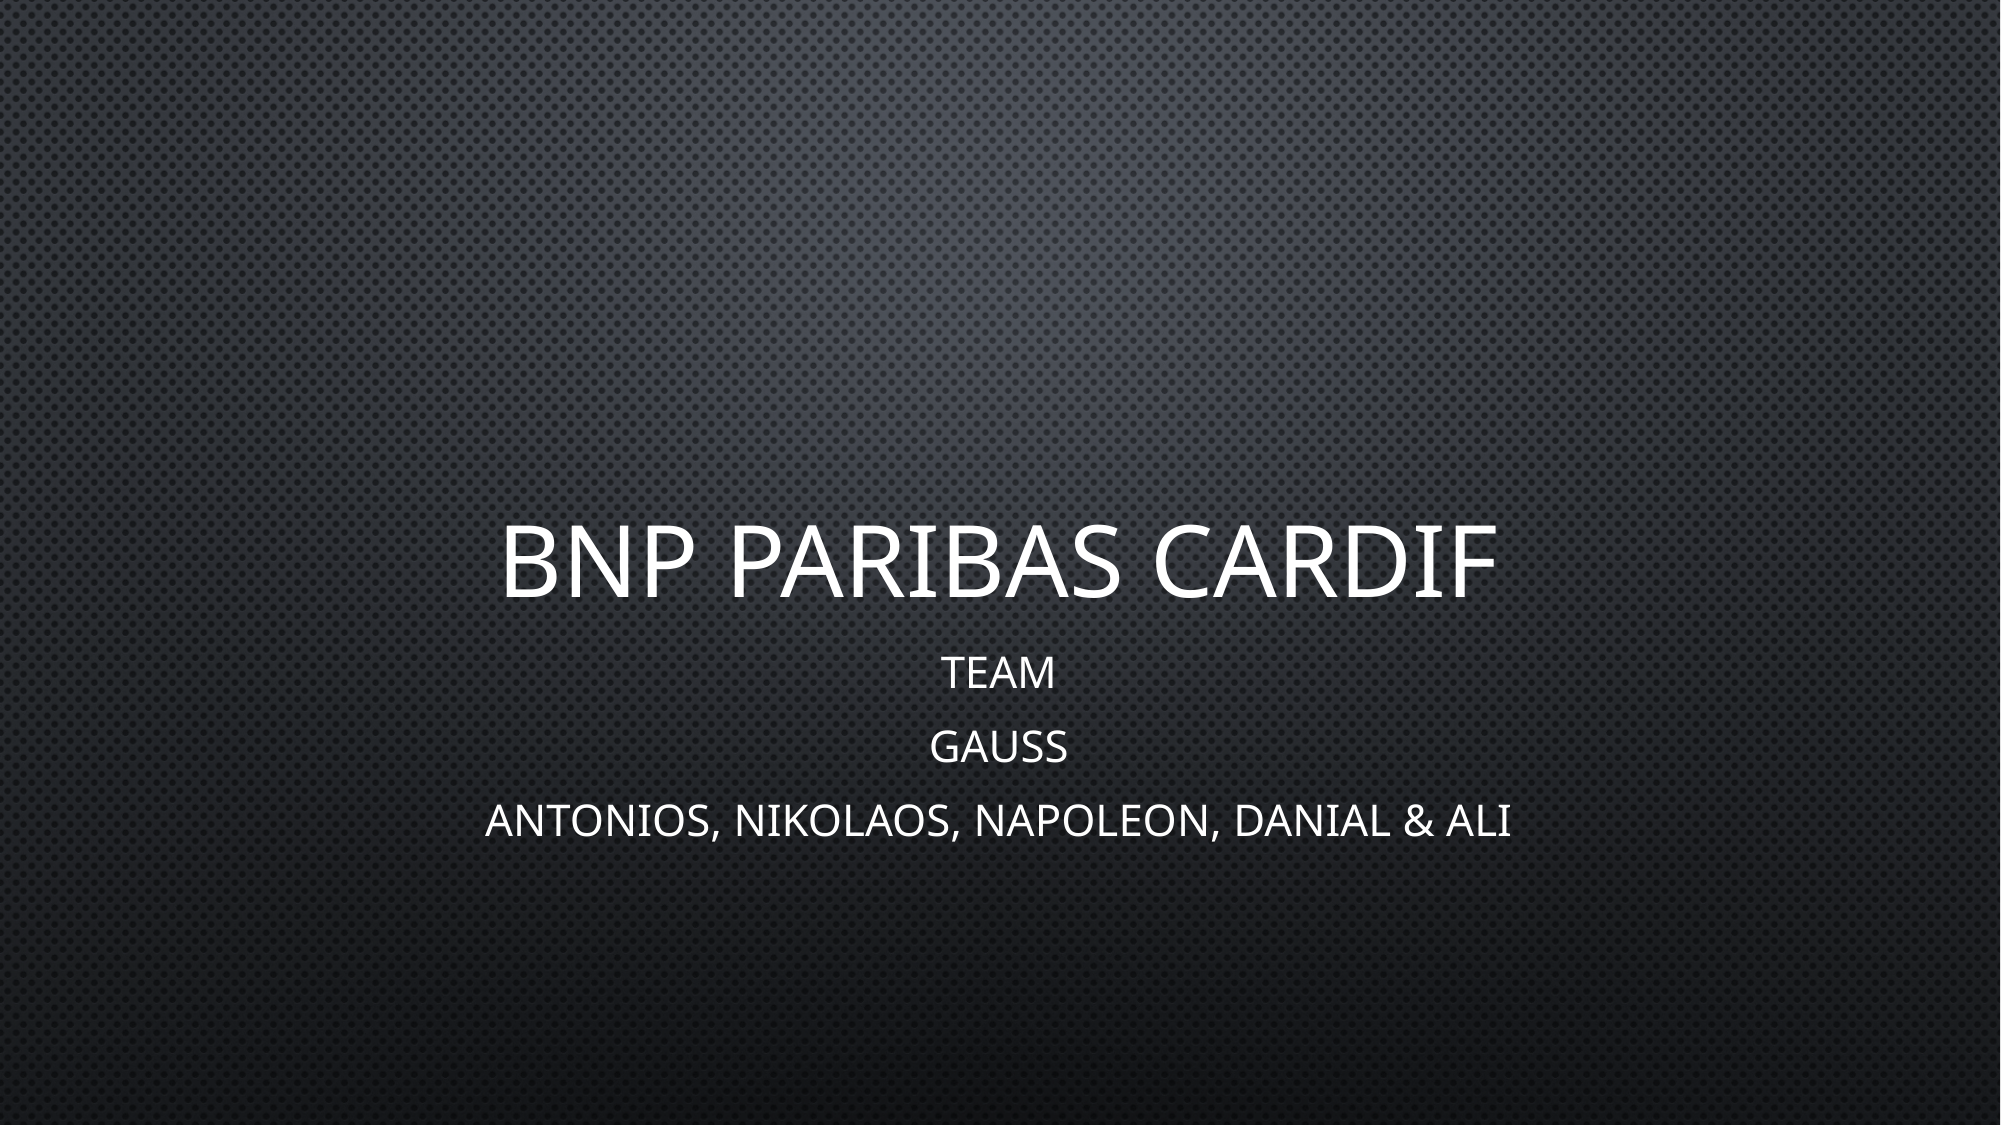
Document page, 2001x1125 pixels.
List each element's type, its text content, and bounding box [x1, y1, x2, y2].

title BNP Paribas Cardif [287, 99, 1711, 625]
subtitle Team GAUSS Antonios, Nikolaos, Napoleon, Danial & Ali [287, 637, 1711, 950]
